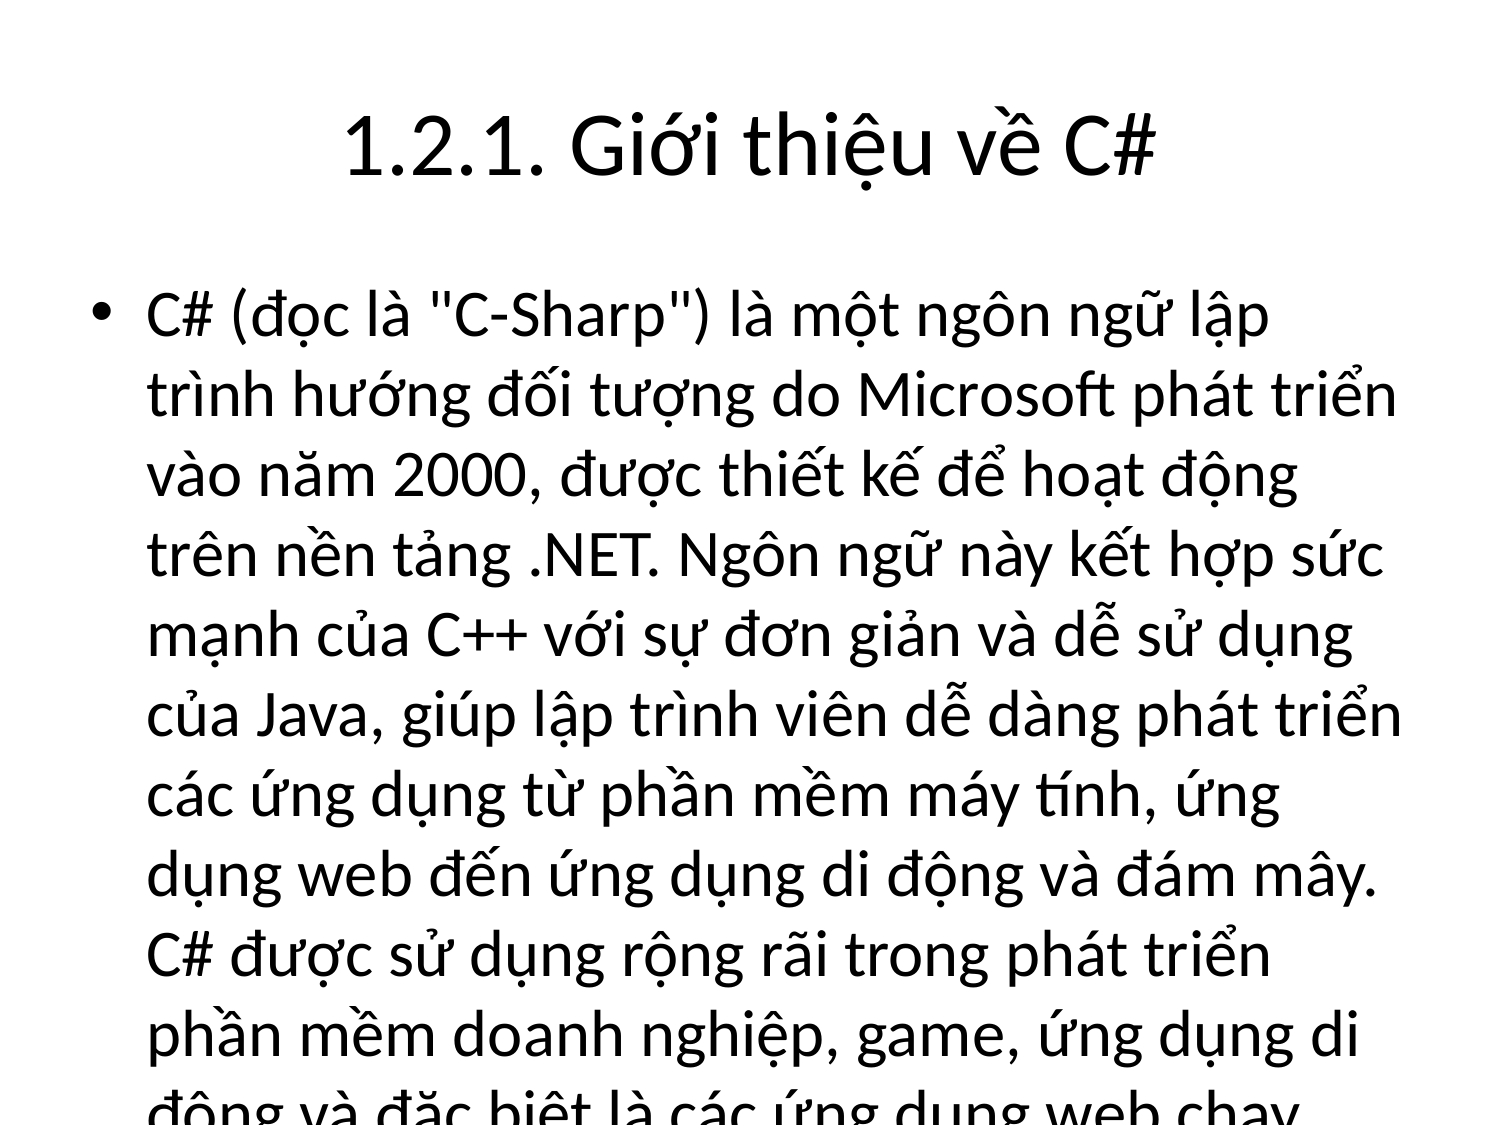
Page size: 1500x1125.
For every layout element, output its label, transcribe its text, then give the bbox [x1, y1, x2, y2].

list C# (đọc là "C-Sharp") là một ngôn ngữ lập trình hướng đối tượng do Microsoft phát triển vào năm 2000, được thiết kế để hoạt động trên nền tảng .NET. Ngôn ngữ này kết hợp sức mạnh của C++ với sự đơn giản và dễ sử dụng của Java, giúp lập trình viên dễ dàng phát triển các ứng dụng từ phần mềm máy tính, ứng dụng web đến ứng dụng di động và đám mây. C# được sử dụng rộng rãi trong phát triển phần mềm doanh nghiệp, game, ứng dụng di động và đặc biệt là các ứng dụng web chạy trên nền tảng ASP.NET . [75, 262, 1425, 1005]
title 1.2.1. Giới thiệu về C# [75, 45, 1425, 233]
